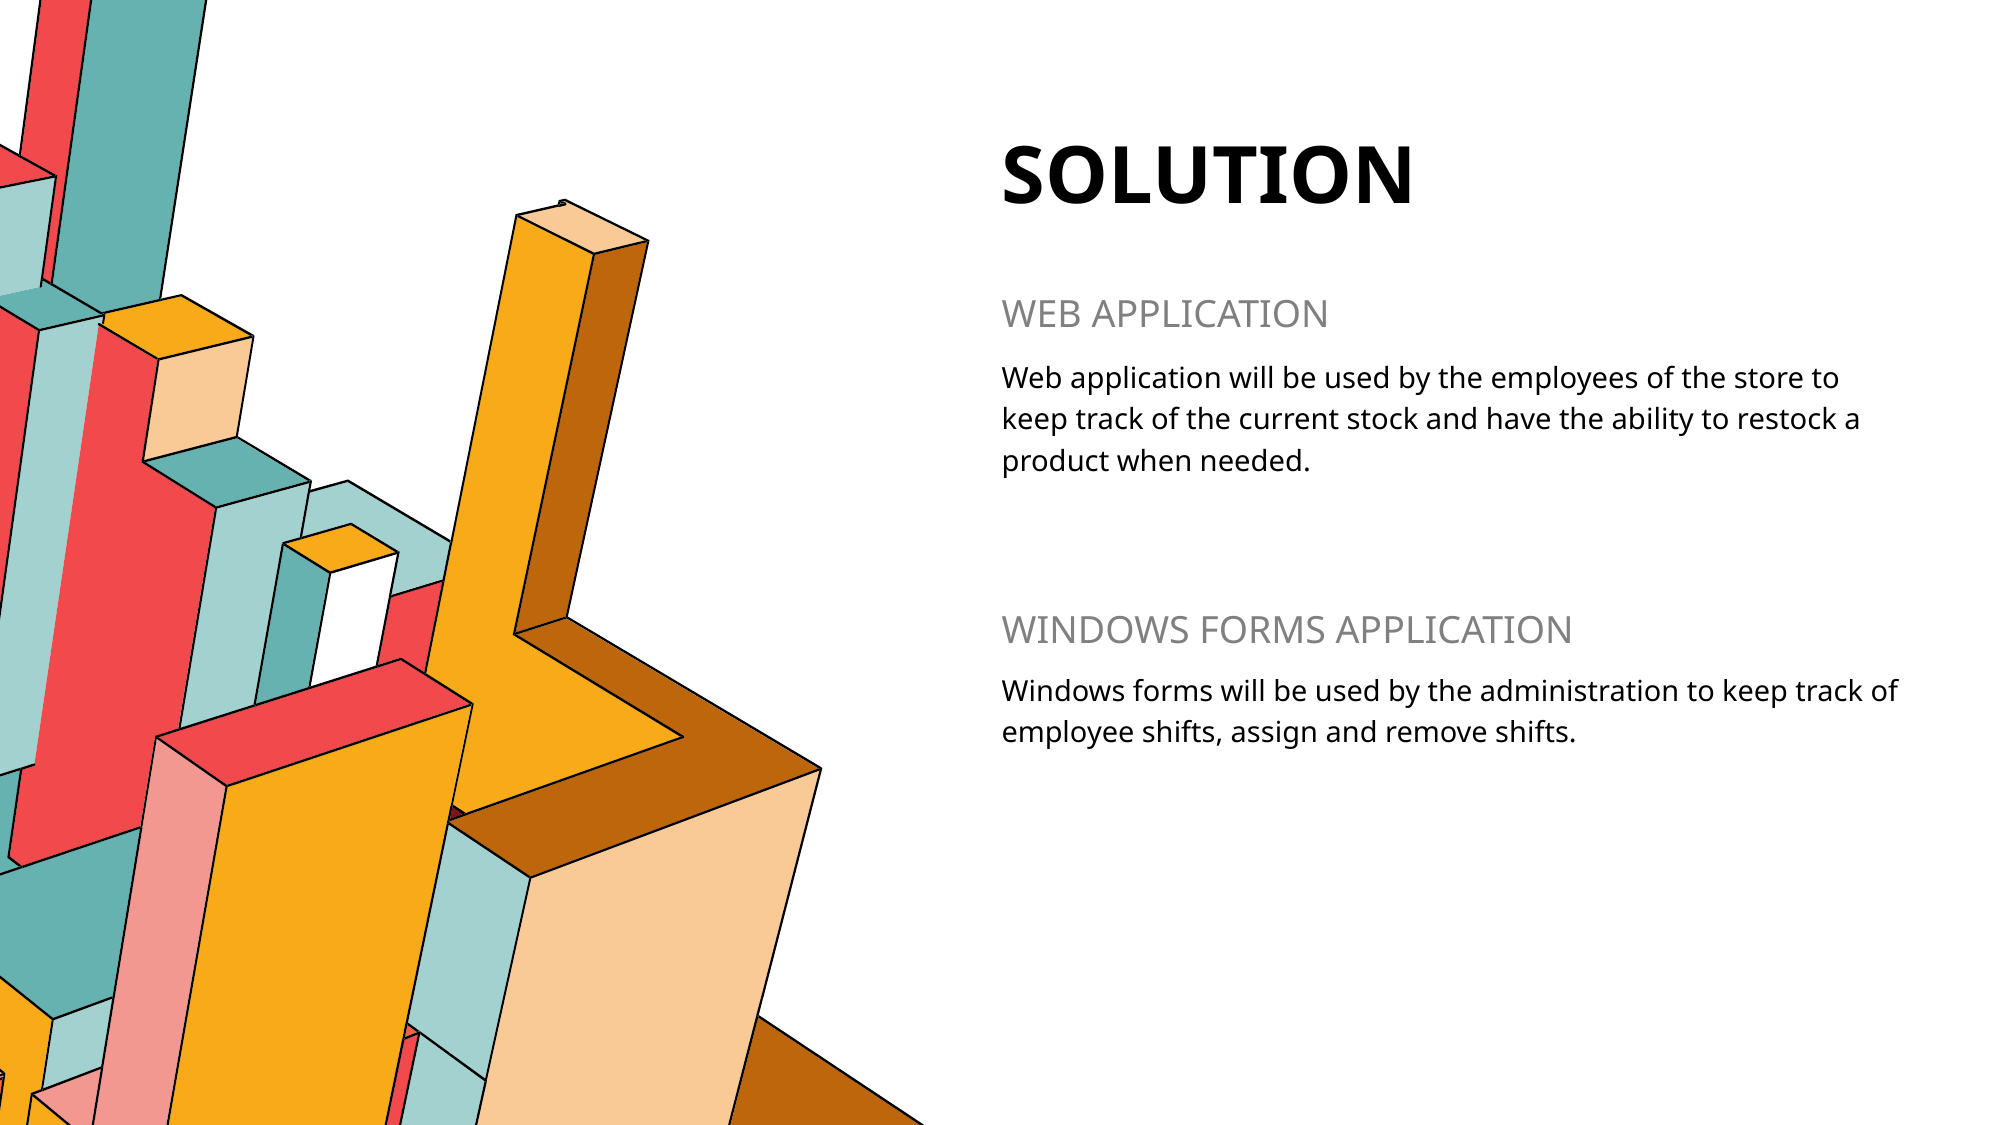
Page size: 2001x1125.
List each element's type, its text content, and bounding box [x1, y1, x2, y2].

list Web application will be used by the employees of the store to keep track of the current stock and have the ability to restock a product when needed. [986, 345, 1917, 516]
title SOLUTION [986, 25, 1917, 229]
list Windows forms application [986, 594, 1917, 655]
list Web application [986, 277, 1917, 338]
list Windows forms will be used by the administration to keep track of employee shifts, assign and remove shifts. [986, 658, 1917, 757]
